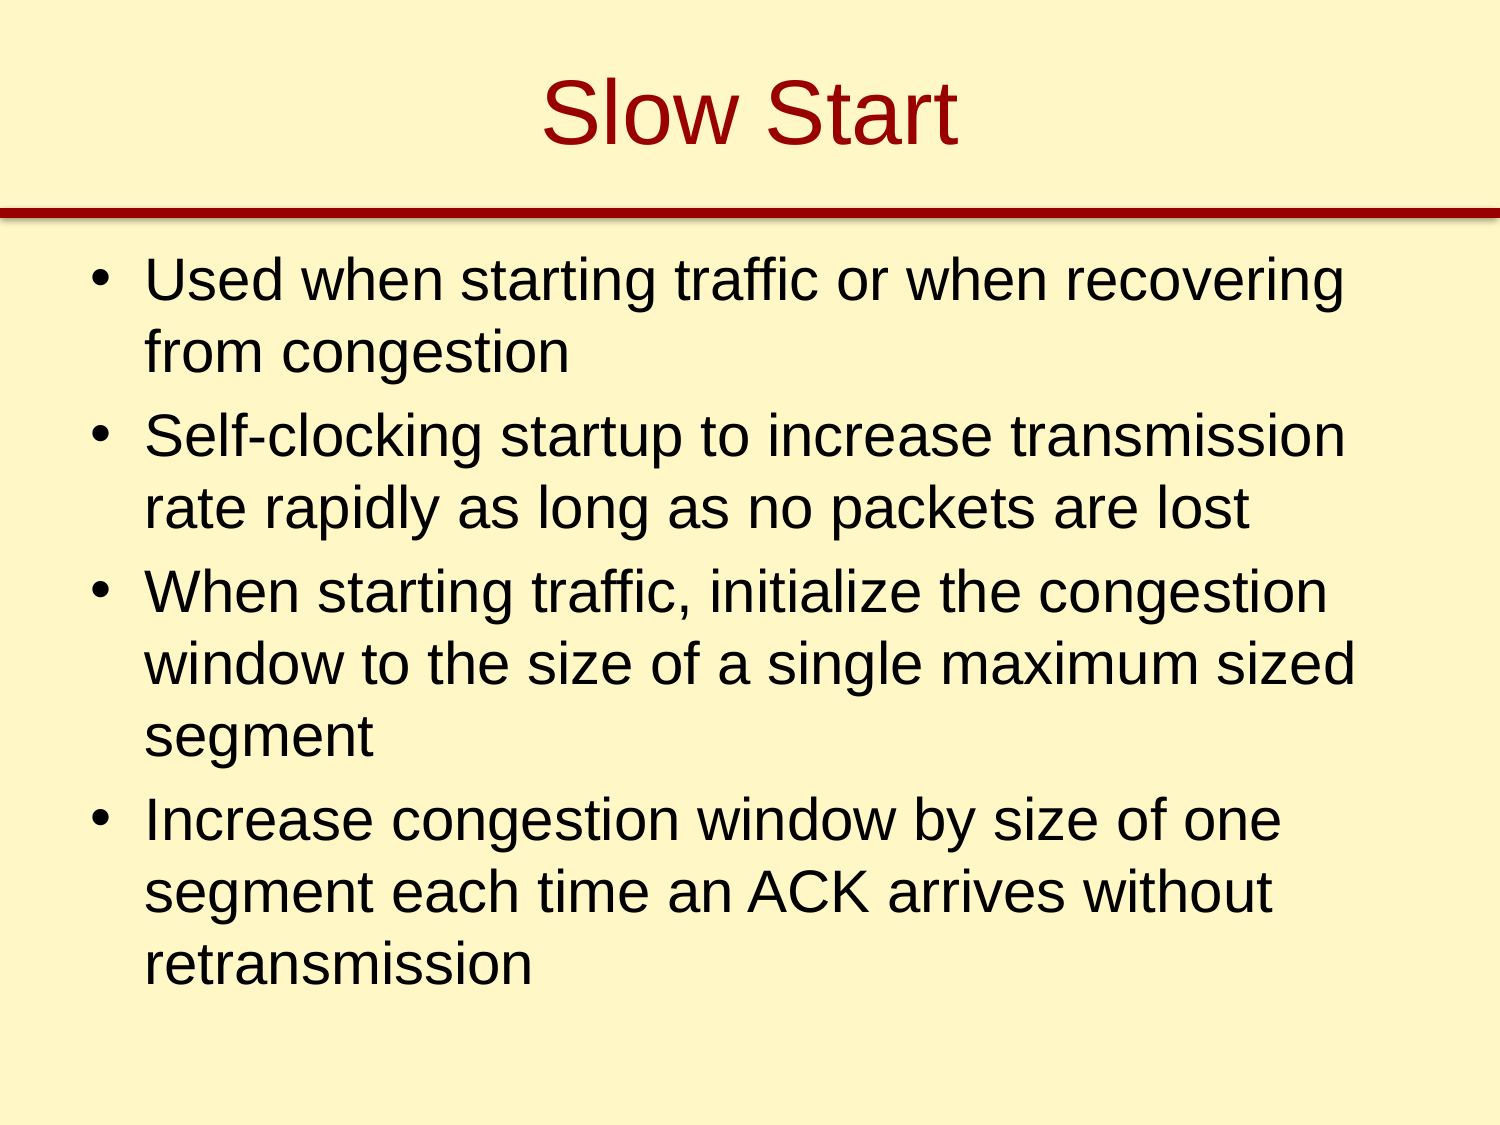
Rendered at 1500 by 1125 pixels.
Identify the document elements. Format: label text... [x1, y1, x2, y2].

title Slow Start [75, 13, 1425, 202]
list Used when starting traffic or when recovering from congestion Self-clocking startup to increase transmission rate rapidly as long as no packets are lost When starting traffic, initialize the congestion window to the size of a single maximum sized segment Increase congestion window by size of one segment each time an ACK arrives without retransmission [75, 232, 1425, 1005]
